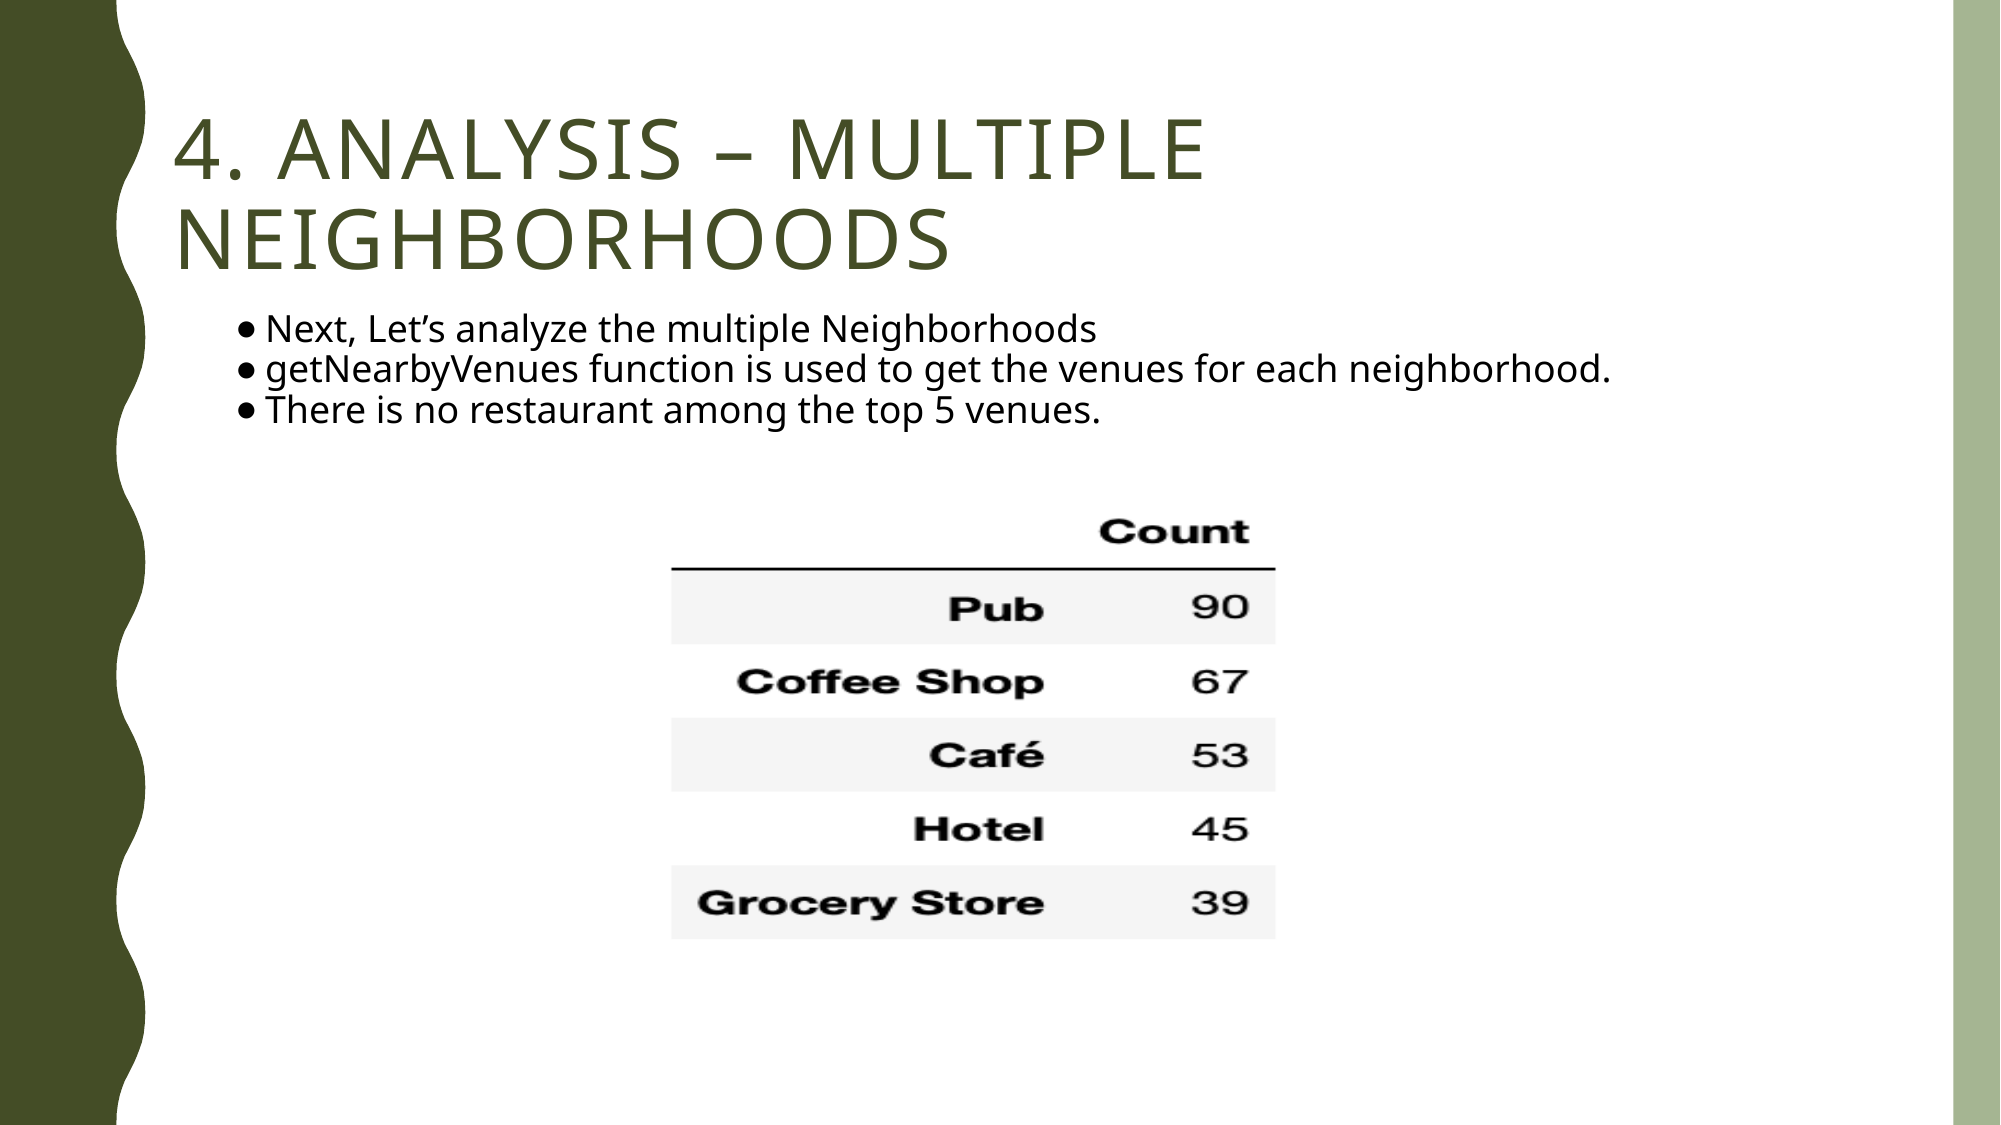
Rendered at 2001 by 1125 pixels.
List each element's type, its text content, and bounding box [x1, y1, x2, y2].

text_box Next, Let’s analyze the multiple Neighborhoods getNearbyVenues function is used to get the venues for each neighborhood. There is no restaurant among the top 5 venues. [220, 289, 1868, 452]
picture [647, 501, 1287, 957]
title 4. Analysis – Multiple neighborhoods [158, 105, 1740, 290]
